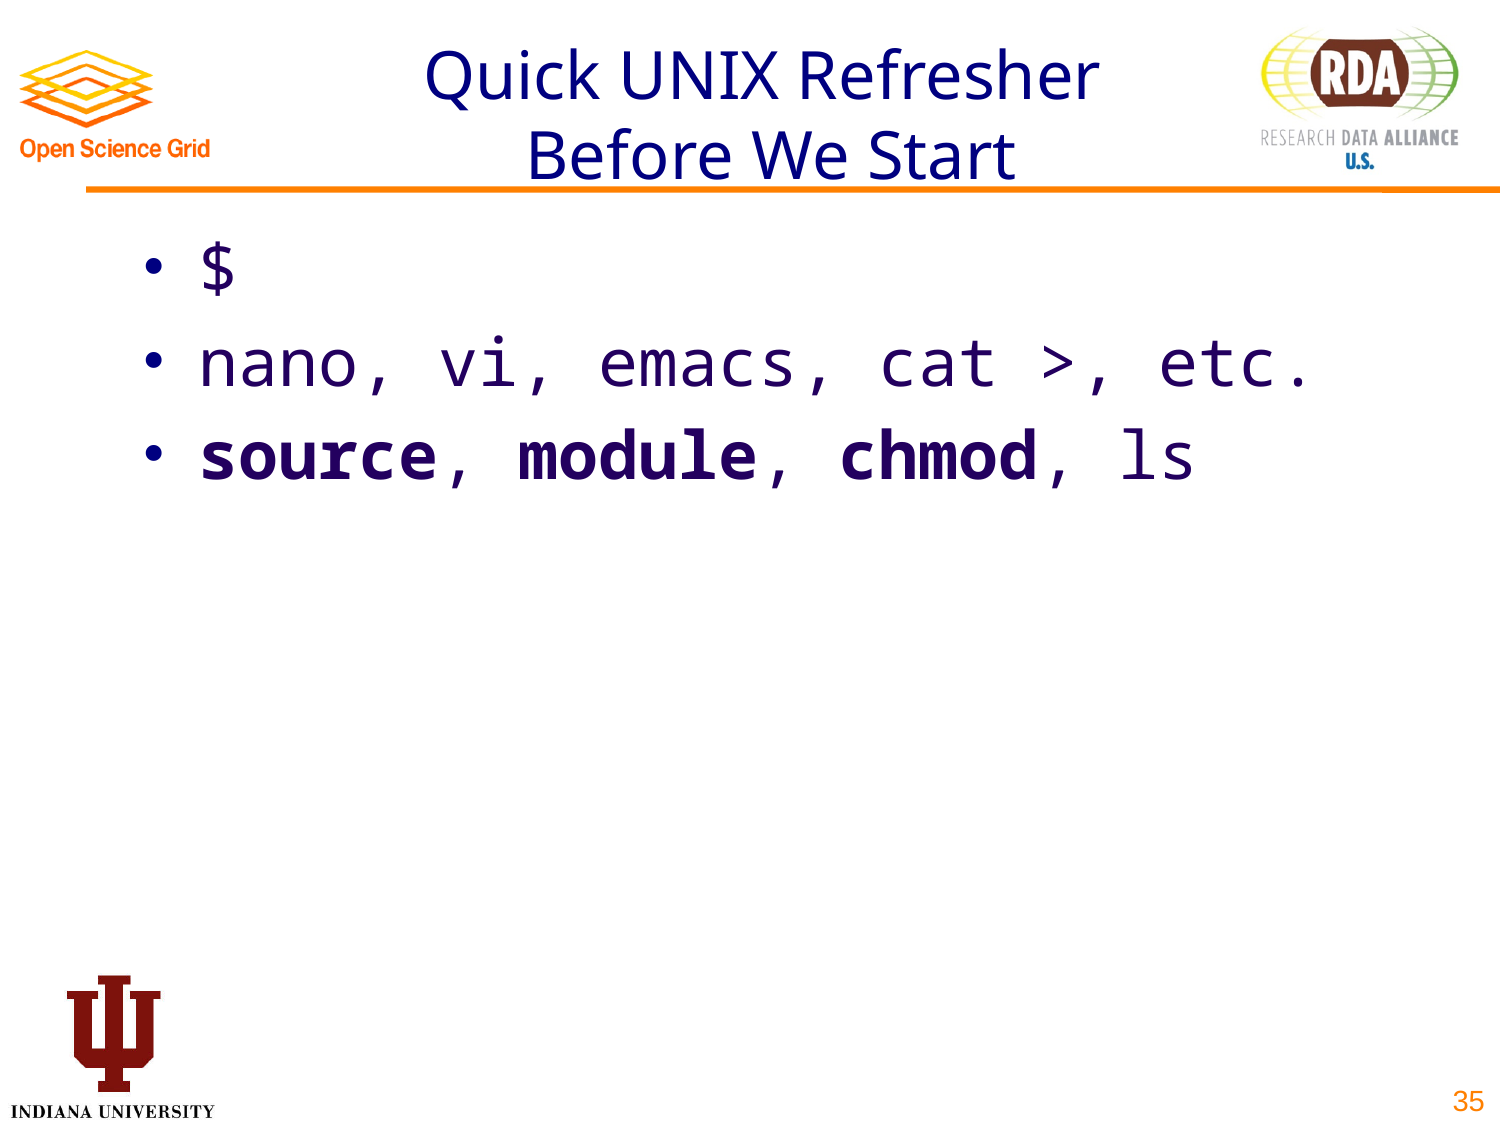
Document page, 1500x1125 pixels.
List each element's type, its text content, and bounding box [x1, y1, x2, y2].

list $ nano, vi, emacs, cat >, etc. source, module, chmod, ls [127, 218, 1403, 988]
picture [1251, 18, 1469, 179]
slide_number 35 [1430, 1049, 1500, 1125]
picture [0, 27, 201, 179]
picture [0, 968, 286, 1125]
title Quick UNIX Refresher Before We Start [201, 18, 1342, 207]
